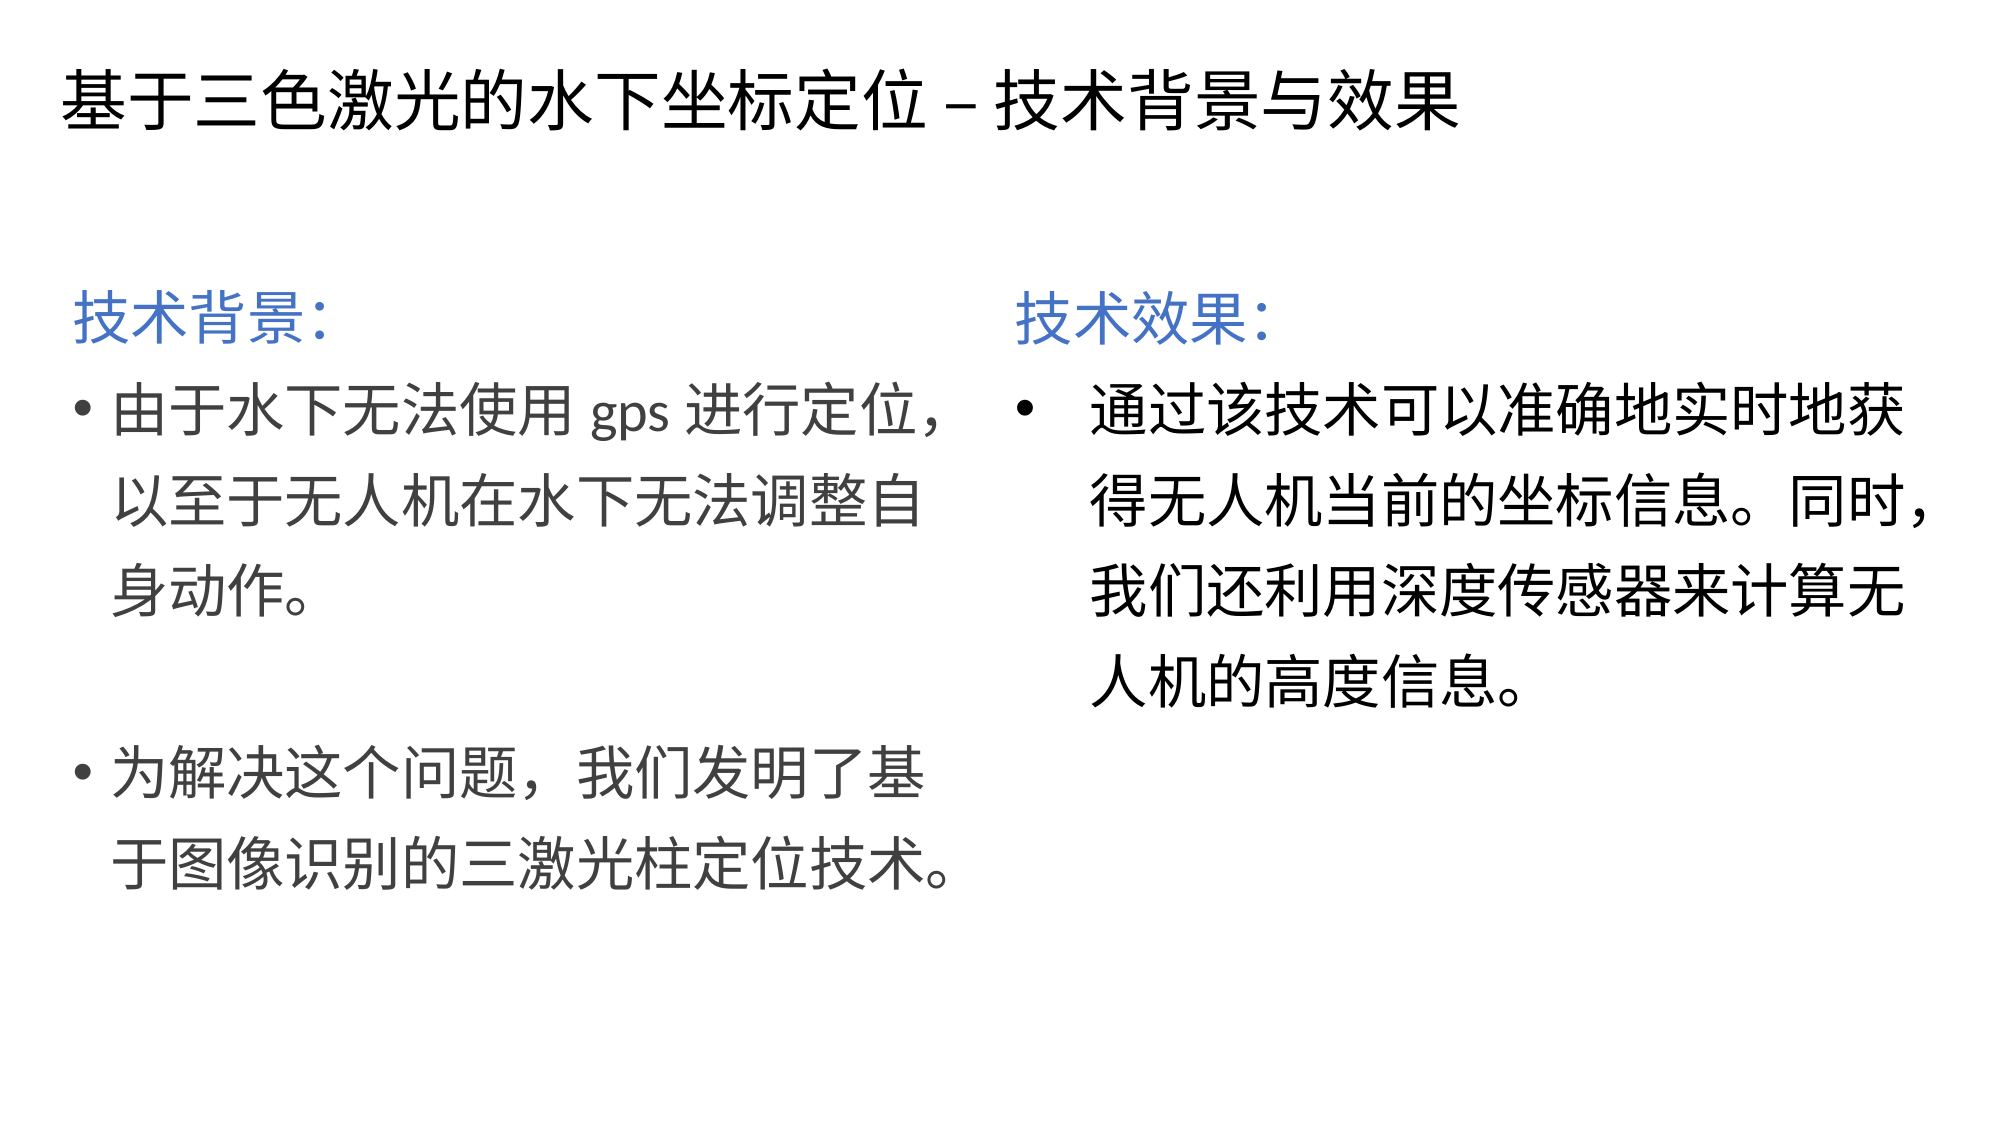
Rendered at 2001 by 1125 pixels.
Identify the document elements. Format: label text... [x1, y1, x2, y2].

text_box 技术背景： 由于水下无法使用gps进行定位，以至于无人机在水下无法调整自身动作。 为解决这个问题，我们发明了基于图像识别的三激光柱定位技术。 [57, 253, 980, 602]
text_box 技术效果： 通过该技术可以准确地实时地获得无人机当前的坐标信息。同时，我们还利用深度传感器来计算无人机的高度信息。 [999, 253, 1958, 928]
text_box 基于三色激光的水下坐标定位 – 技术背景与效果 [45, 50, 1477, 146]
